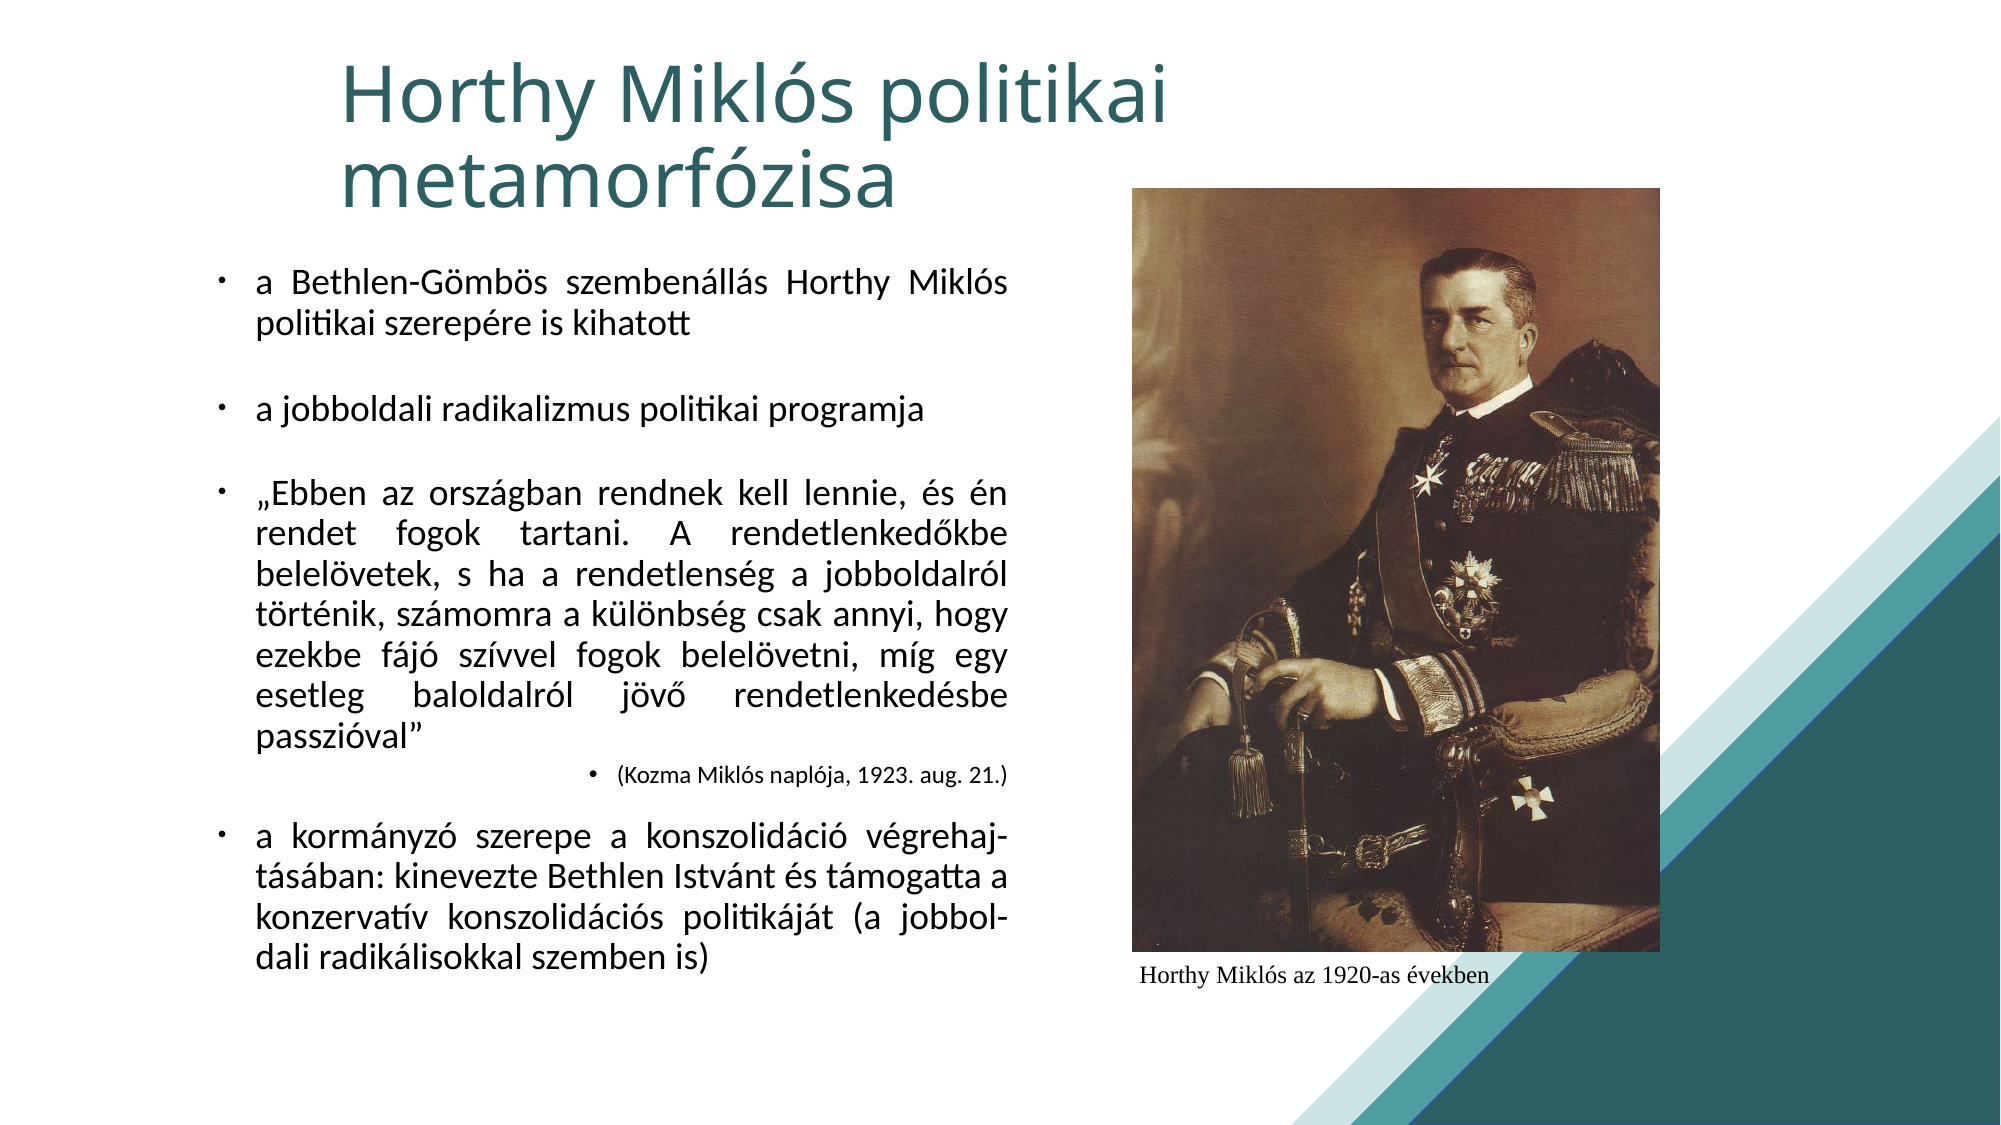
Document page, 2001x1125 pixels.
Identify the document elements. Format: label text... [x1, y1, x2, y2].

title Horthy Miklós politikai metamorfózisa [324, 45, 1675, 233]
list a Bethlen-Gömbös szembenállás Horthy Miklós politikai szerepére is kihatott a jobboldali radikalizmus politikai programja „Ebben az országban rendnek kell lennie, és én rendet fogok tartani. A rendetlenkedőkbe belelövetek, s ha a rendetlenség a jobboldalról történik, számomra a különbség csak annyi, hogy ezekbe fájó szívvel fogok belelövetni, míg egy esetleg baloldalról jövő rendetlenkedésbe passzióval” (Kozma Miklós naplója, 1923. aug. 21.) a kormányzó szerepe a konszolidáció végrehaj-tásában: kinevezte Bethlen Istvánt és támogatta a konzervatív konszolidációs politikáját (a jobbol-dali radikálisokkal szemben is) [202, 254, 1024, 1107]
text_box Horthy Miklós az 1920-as években [1124, 951, 1506, 997]
picture [1132, 188, 1660, 952]
